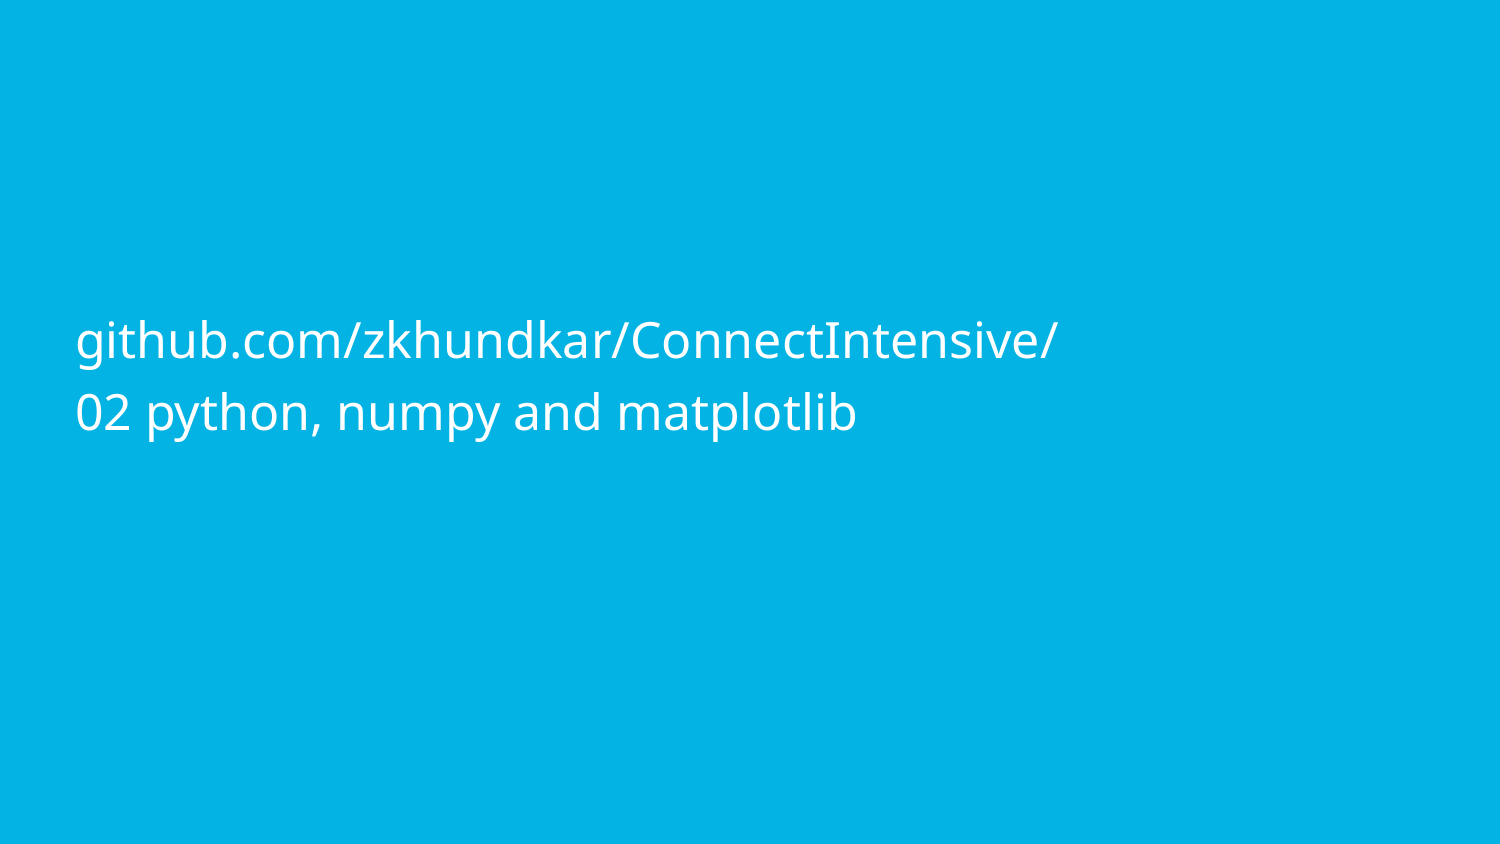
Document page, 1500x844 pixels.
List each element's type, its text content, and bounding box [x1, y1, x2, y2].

title github.com/zkhundkar/ConnectIntensive/ 02 python, numpy and matplotlib [75, 212, 1425, 441]
